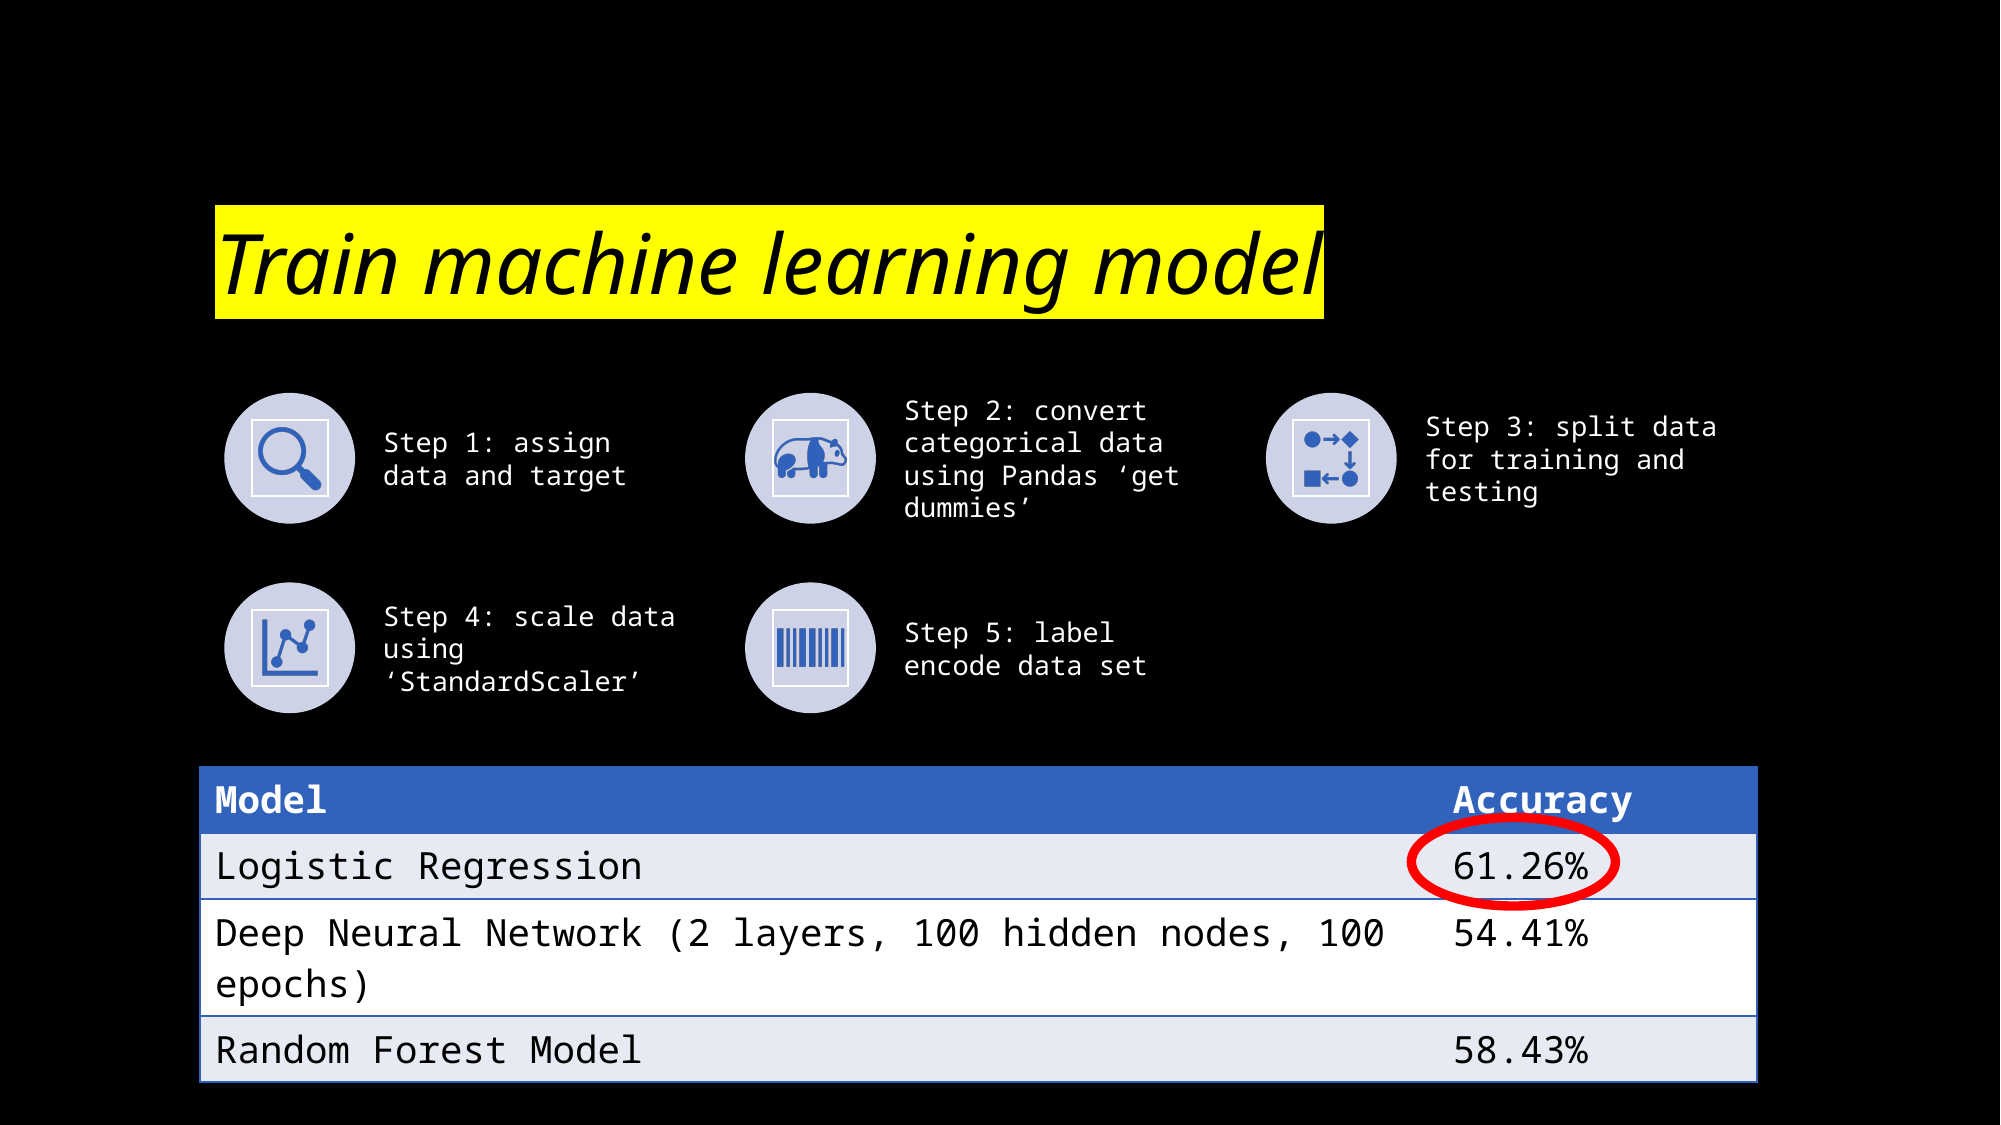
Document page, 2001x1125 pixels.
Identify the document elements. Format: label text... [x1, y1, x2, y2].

table_cell 54.41% [1438, 900, 1756, 1015]
table_header Model [201, 767, 1438, 832]
table_header Accuracy [1438, 767, 1756, 832]
text_box [1410, 816, 1617, 908]
table_cell Logistic Regression [201, 834, 1438, 898]
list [199, 380, 1758, 726]
table_cell Deep Neural Network (2 layers, 100 hidden nodes, 100 epochs) [201, 900, 1438, 1015]
table_cell Random Forest Model [201, 1017, 1438, 1081]
table_cell 58.43% [1438, 1017, 1756, 1081]
title Train machine learning model [200, 59, 1758, 319]
table_cell 61.26% [1579, 834, 1756, 898]
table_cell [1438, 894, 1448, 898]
